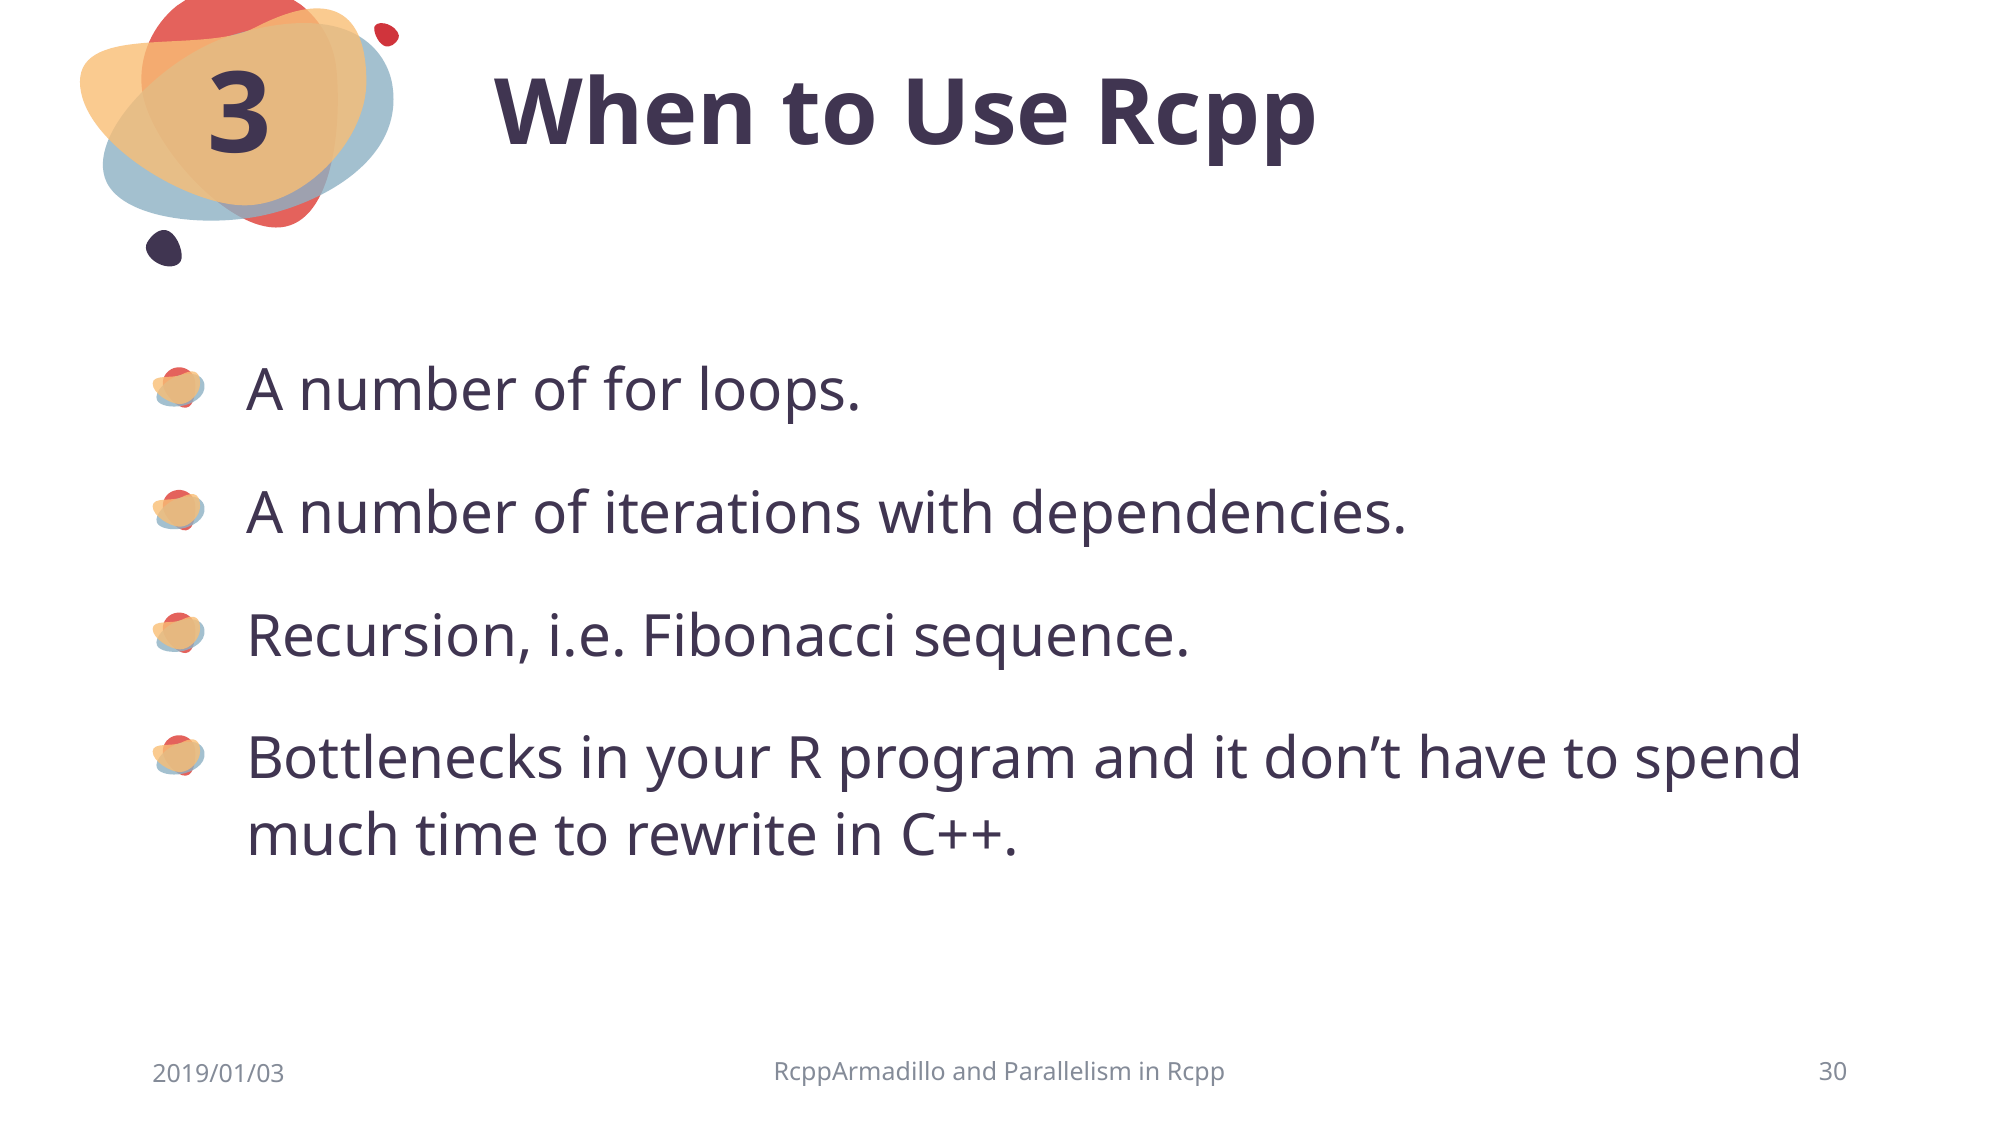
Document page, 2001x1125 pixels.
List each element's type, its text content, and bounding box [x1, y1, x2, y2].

slide_number 30 [1412, 1042, 1863, 1103]
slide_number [137, 1042, 588, 1103]
footer RcppArmadillo and Parallelism in Rcpp [662, 1042, 1338, 1103]
list 3 [144, 23, 335, 209]
list A number of for loops. A number of iterations with dependencies. Recursion, i.e. Fibonacci sequence. Bottlenecks in your R program and it don’t have to spend much time to rewrite in C++. [137, 338, 1863, 1014]
title When to Use Rcpp [479, 22, 1863, 209]
